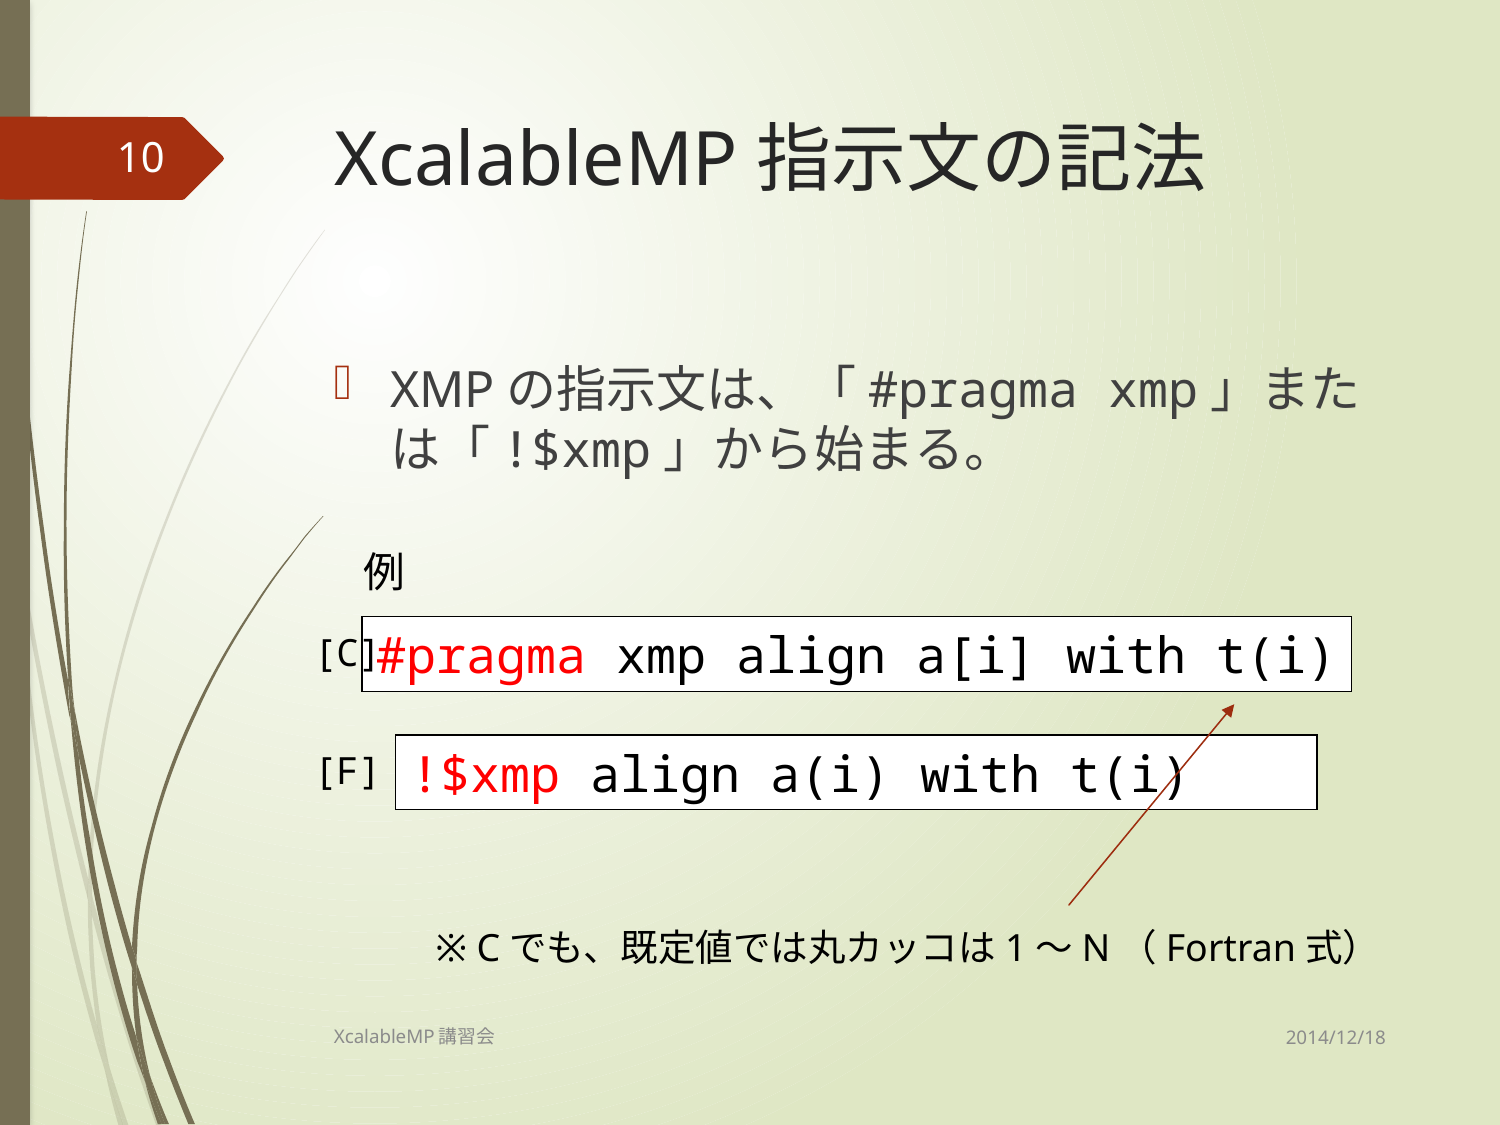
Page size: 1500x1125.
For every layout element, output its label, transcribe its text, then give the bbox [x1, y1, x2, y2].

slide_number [1269, 1006, 1401, 1068]
text_box !$xmp align a(i) with t(i) [395, 734, 1063, 810]
slide_number 10 [83, 129, 180, 190]
text_box ※ Cでも、既定値では丸カッコは1～N（Fortran式） [420, 916, 1395, 977]
title XcalableMP指示文の記法 [319, 102, 1400, 313]
text_box #pragma xmp align a[i] with t(i) [361, 616, 1352, 692]
text_box [C] [298, 621, 396, 682]
list XMPの指示文は、「#pragma xmp」または「!$xmp」から始まる。 [318, 350, 1400, 539]
text_box [F] [298, 739, 396, 800]
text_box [1068, 703, 1235, 906]
text_box 例 [348, 538, 421, 604]
text_box !$xmp align a(i) with t(i) [1240, 734, 1317, 810]
footer XcalableMP講習会 [318, 1006, 1247, 1067]
